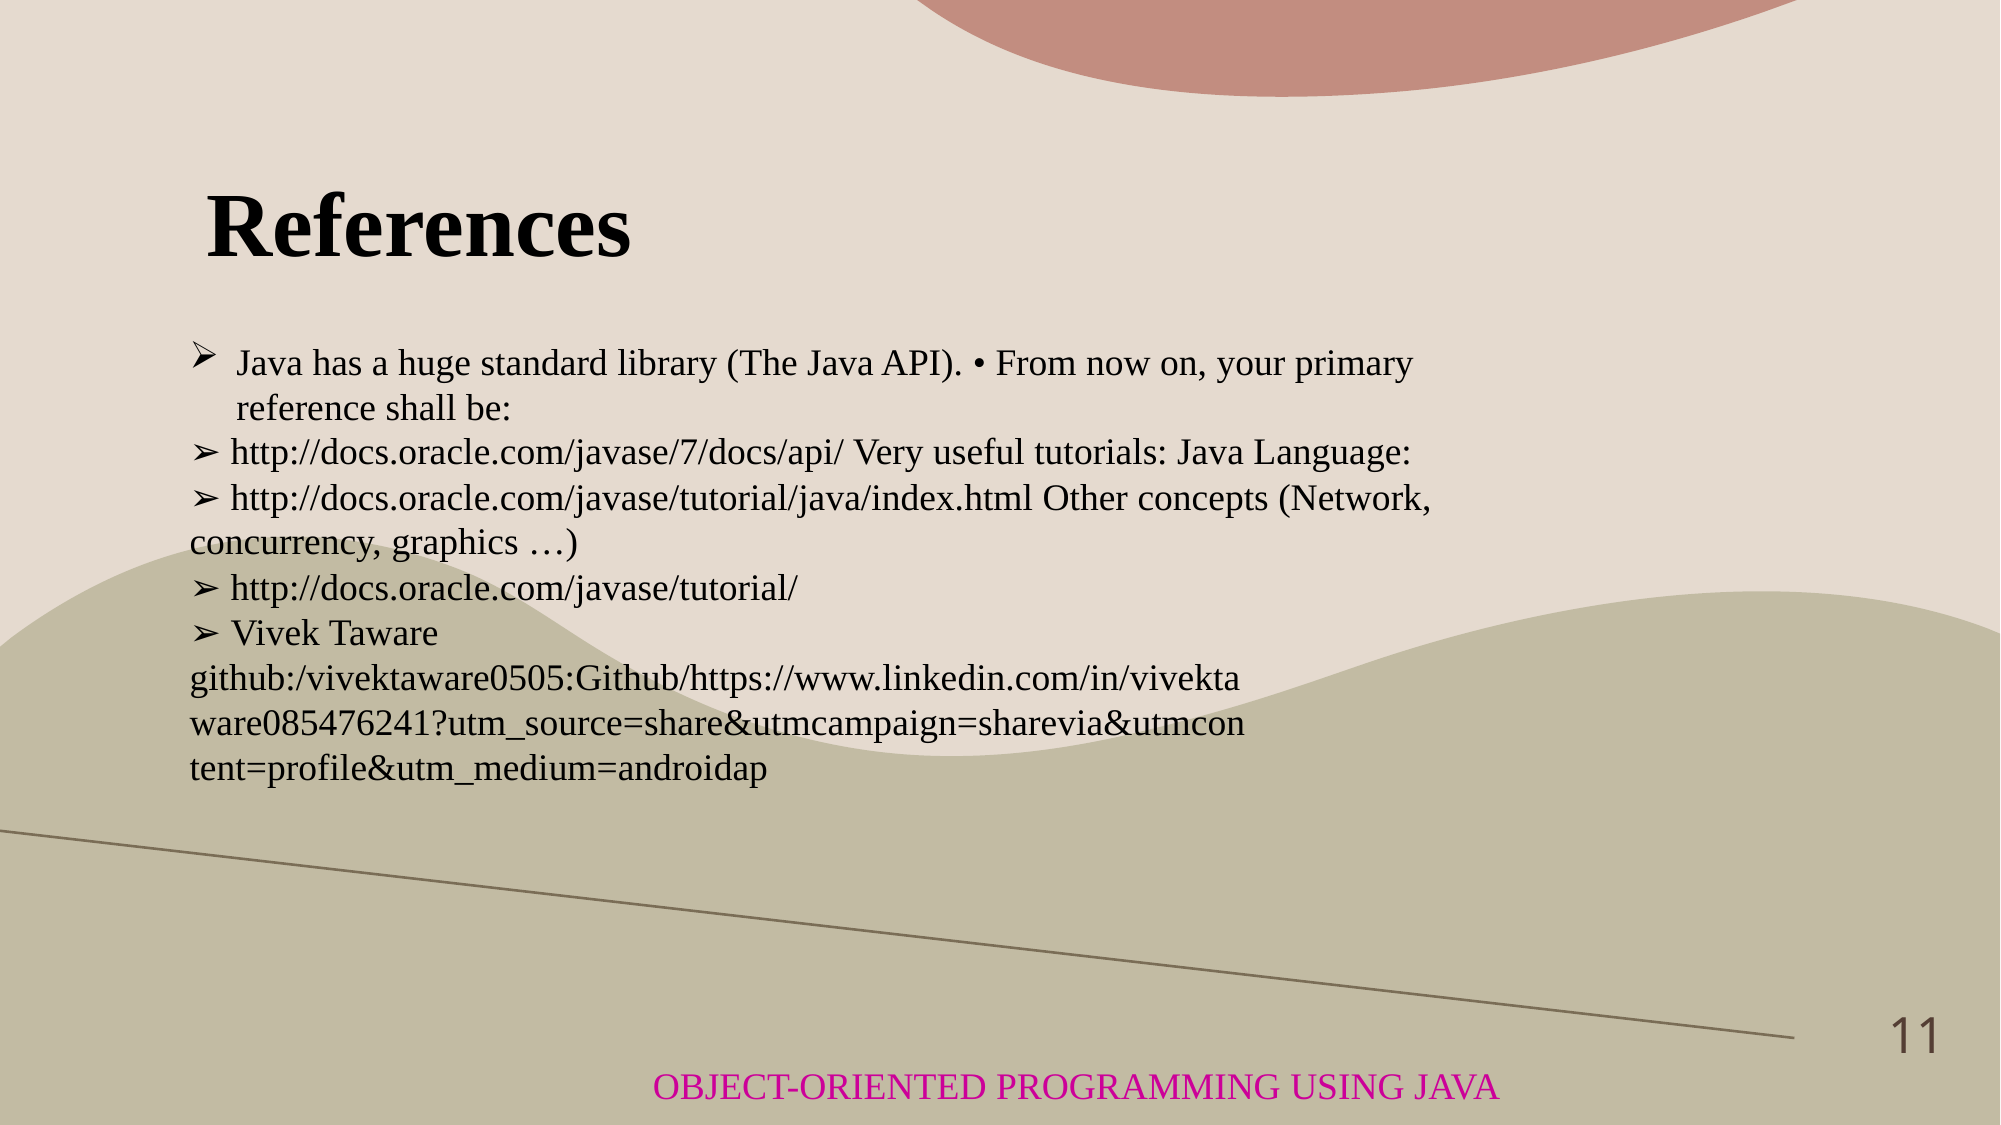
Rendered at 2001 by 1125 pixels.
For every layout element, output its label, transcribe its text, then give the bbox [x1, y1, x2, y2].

text_box Java has a huge standard library (The Java API). • From now on, your primary reference shall be: ➢ http://docs.oracle.com/javase/7/docs/api/ Very useful tutorials: Java Language: ➢ http://docs.oracle.com/javase/tutorial/java/index.html Other concepts (Network, concurrency, graphics …) ➢ http://docs.oracle.com/javase/tutorial/ ➢ Vivek Taware github:/vivektaware0505:Github/https://www.linkedin.com/in/vivekta ware085476241?utm_source=share&utmcampaign=sharevia&utmcon tent=profile&utm_medium=androidap [174, 330, 1484, 795]
slide_number 11 [1862, 964, 1971, 1112]
text_box OBJECT-ORIENTED PROGRAMMING USING JAVA [638, 1054, 1670, 1125]
title References [191, 128, 830, 284]
